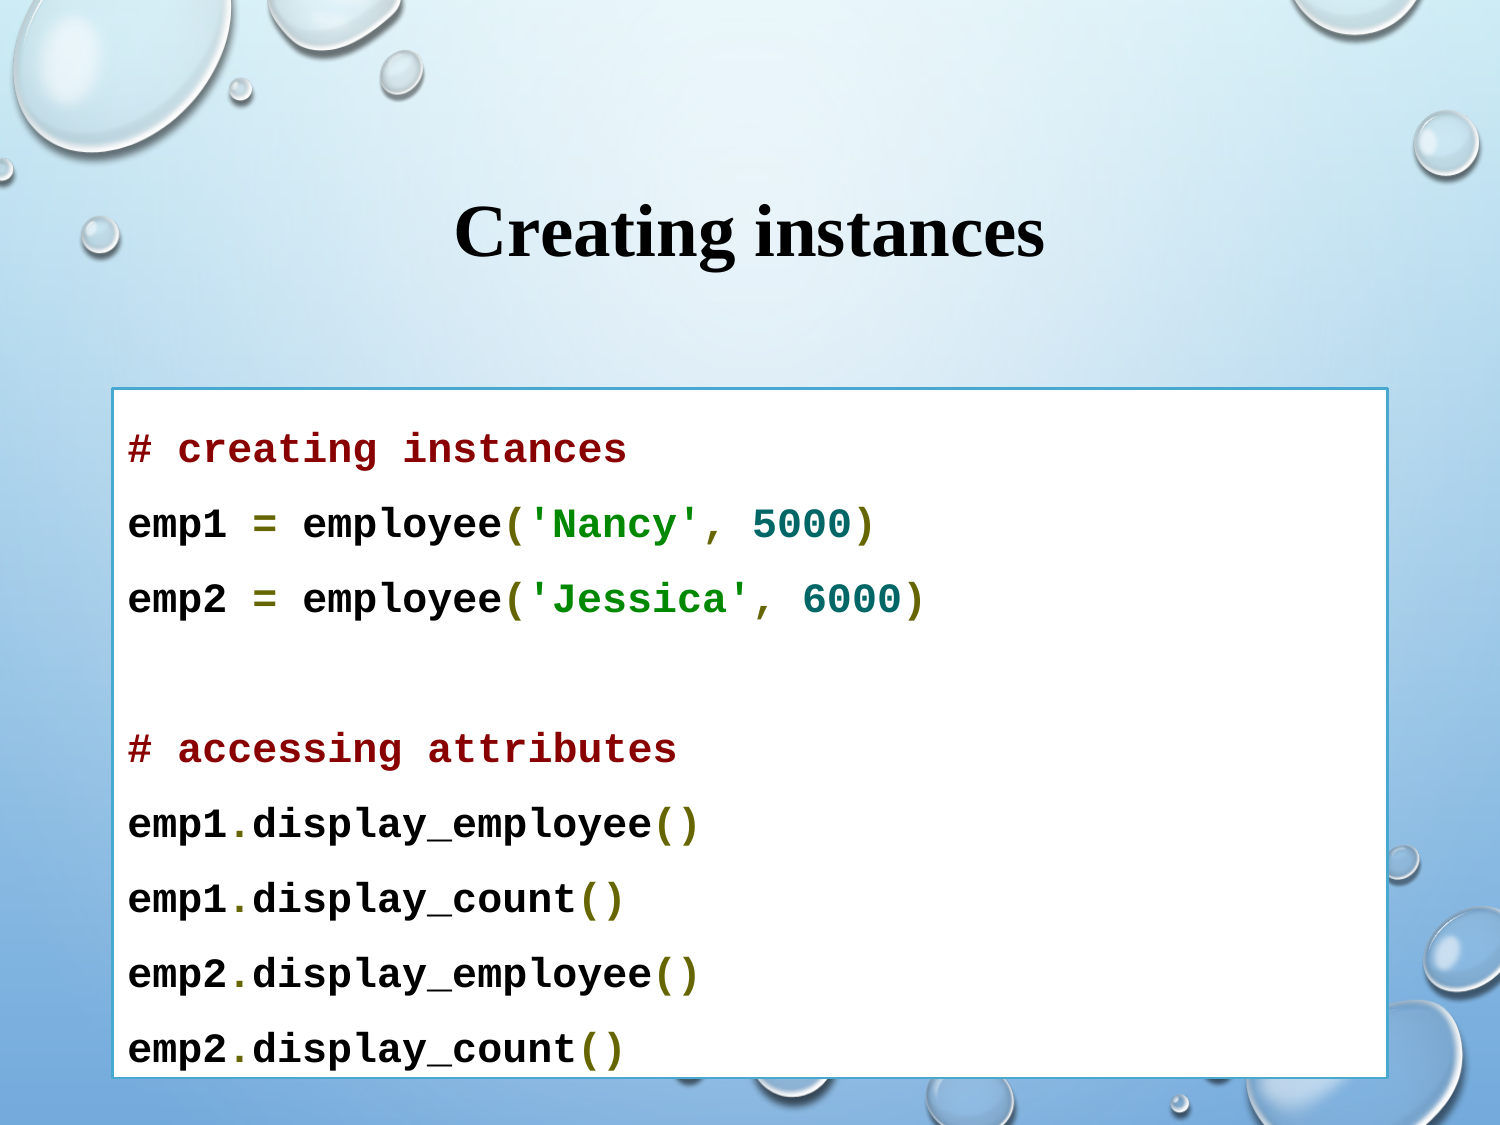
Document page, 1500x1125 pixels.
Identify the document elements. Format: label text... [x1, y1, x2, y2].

picture [0, 0, 1500, 1125]
text_box # creating instances emp1 = employee('Nancy', 5000) emp2 = employee('Jessica', 6000) # accessing attributes emp1.display_employee() emp1.display_count() emp2.display_employee() emp2.display_count() [111, 387, 1389, 1079]
title Creating instances [112, 101, 1388, 364]
